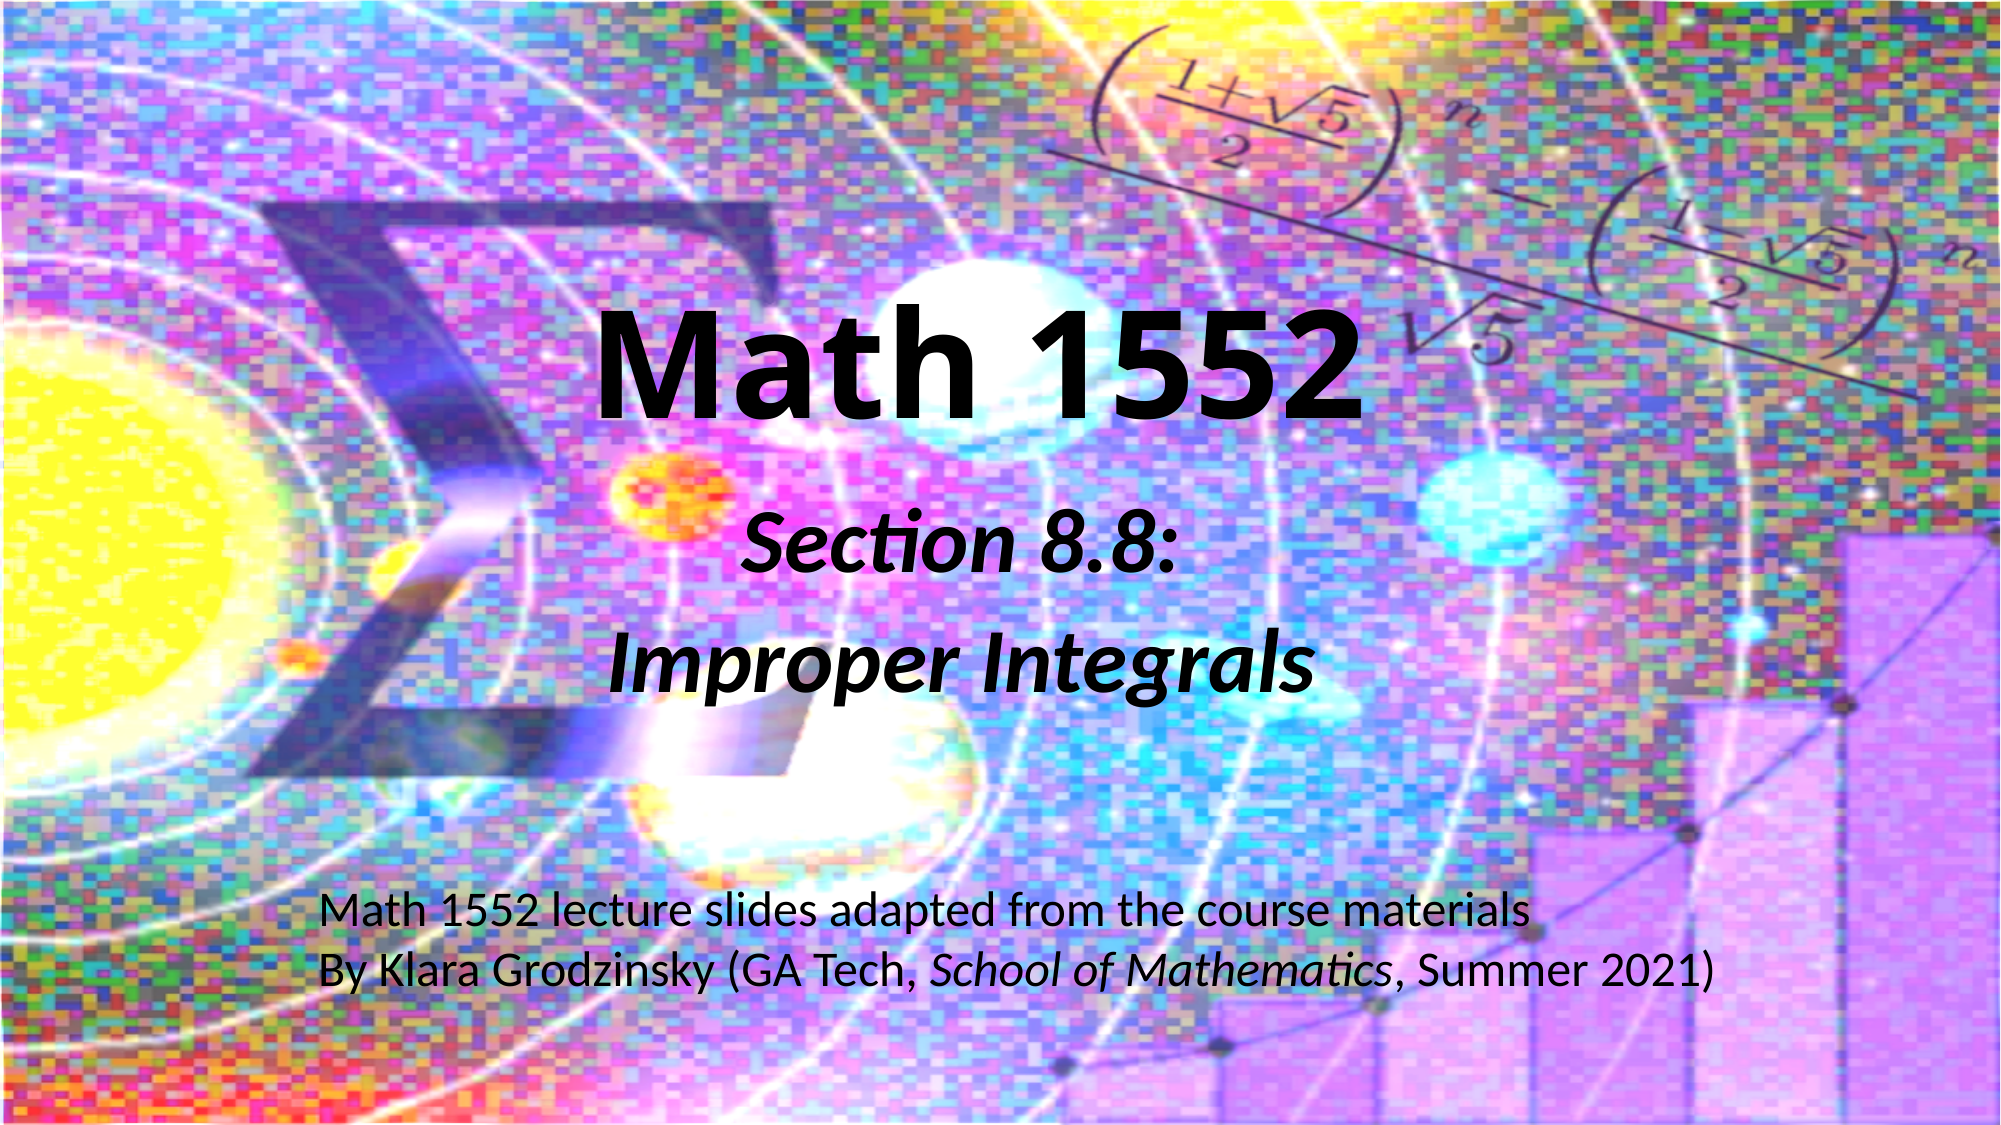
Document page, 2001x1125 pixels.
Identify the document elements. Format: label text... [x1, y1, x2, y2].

title Math 1552 [227, 66, 1728, 459]
subtitle Section 8.8: Improper Integrals [211, 485, 1712, 758]
picture [0, 0, 2001, 1125]
text_box Math 1552 lecture slides adapted from the course materials By Klara Grodzinsky (GA Tech, School of Mathematics, Summer 2021) [303, 869, 1752, 1004]
